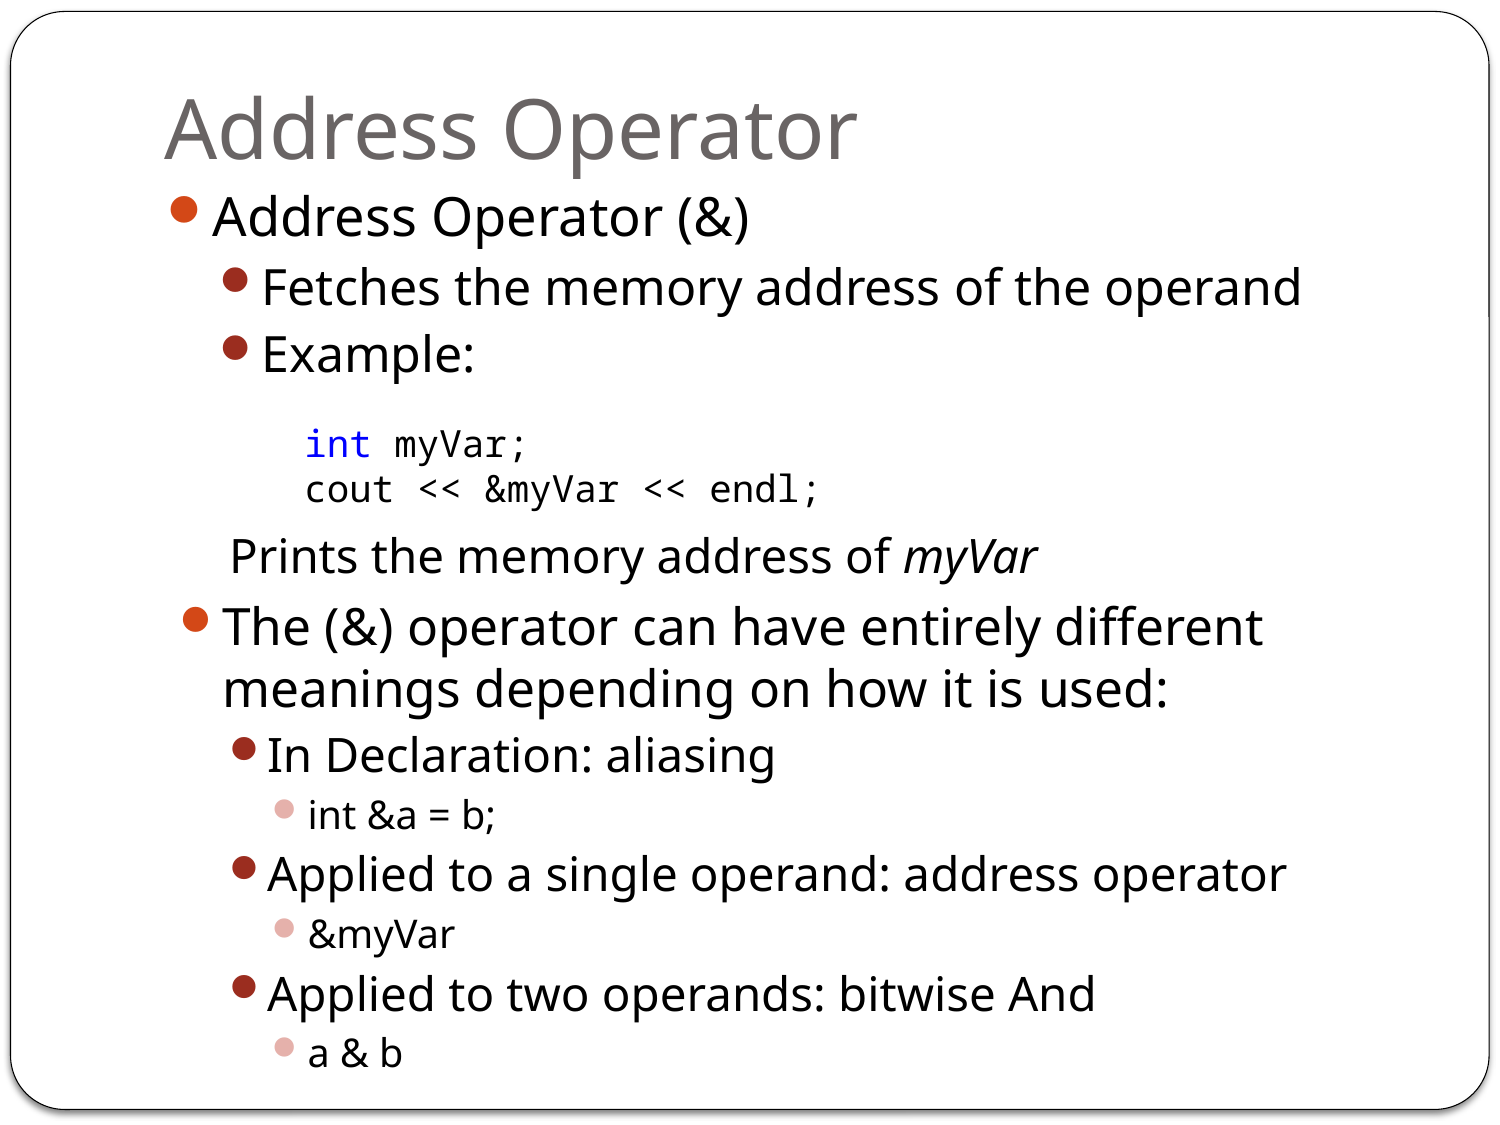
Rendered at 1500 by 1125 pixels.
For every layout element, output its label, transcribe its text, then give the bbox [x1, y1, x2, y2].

text_box Prints the memory address of myVar The (&) operator can have entirely different meanings depending on how it is used: In Declaration: aliasing int &a = b; Applied to a single operand: address operator &myVar Applied to two operands: bitwise And a & b [164, 518, 1440, 1088]
text_box int myVar; cout << &myVar << endl; [289, 412, 1040, 518]
list Address Operator (&) Fetches the memory address of the operand Example: [152, 174, 1428, 413]
title Address Operator [150, 4, 1425, 192]
